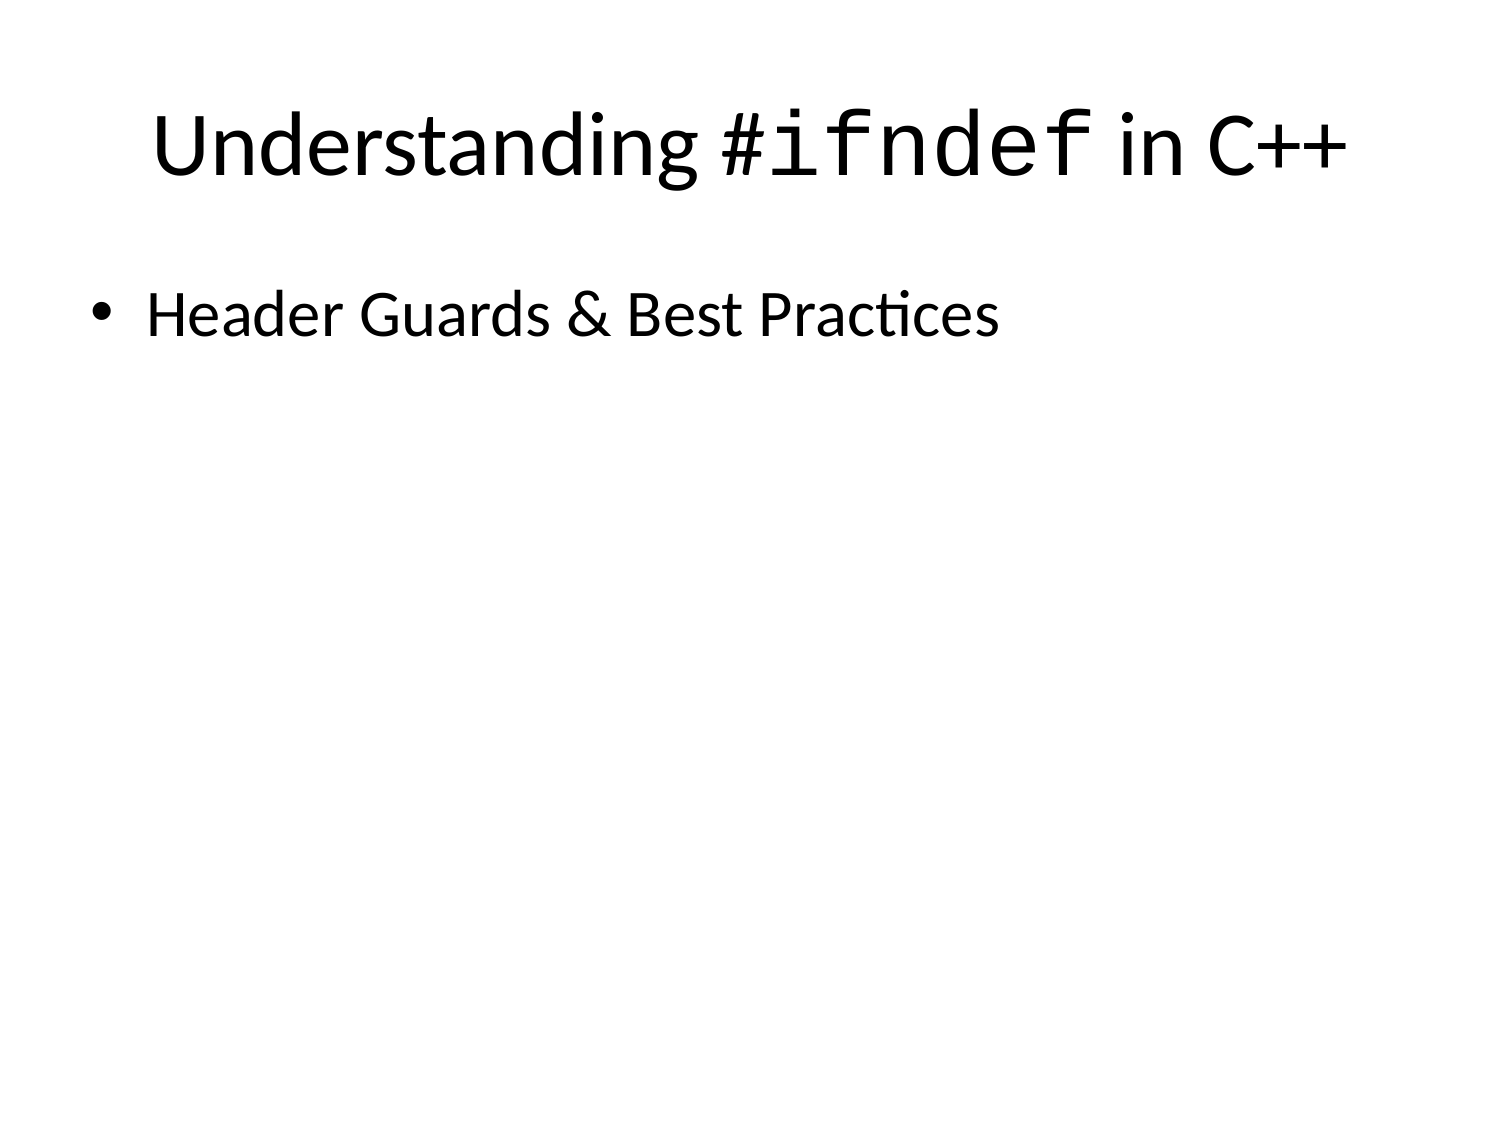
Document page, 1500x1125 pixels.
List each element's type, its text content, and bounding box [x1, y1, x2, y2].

list Header Guards & Best Practices [75, 262, 1425, 1005]
title Understanding #ifndef in C++ [75, 45, 1425, 233]
